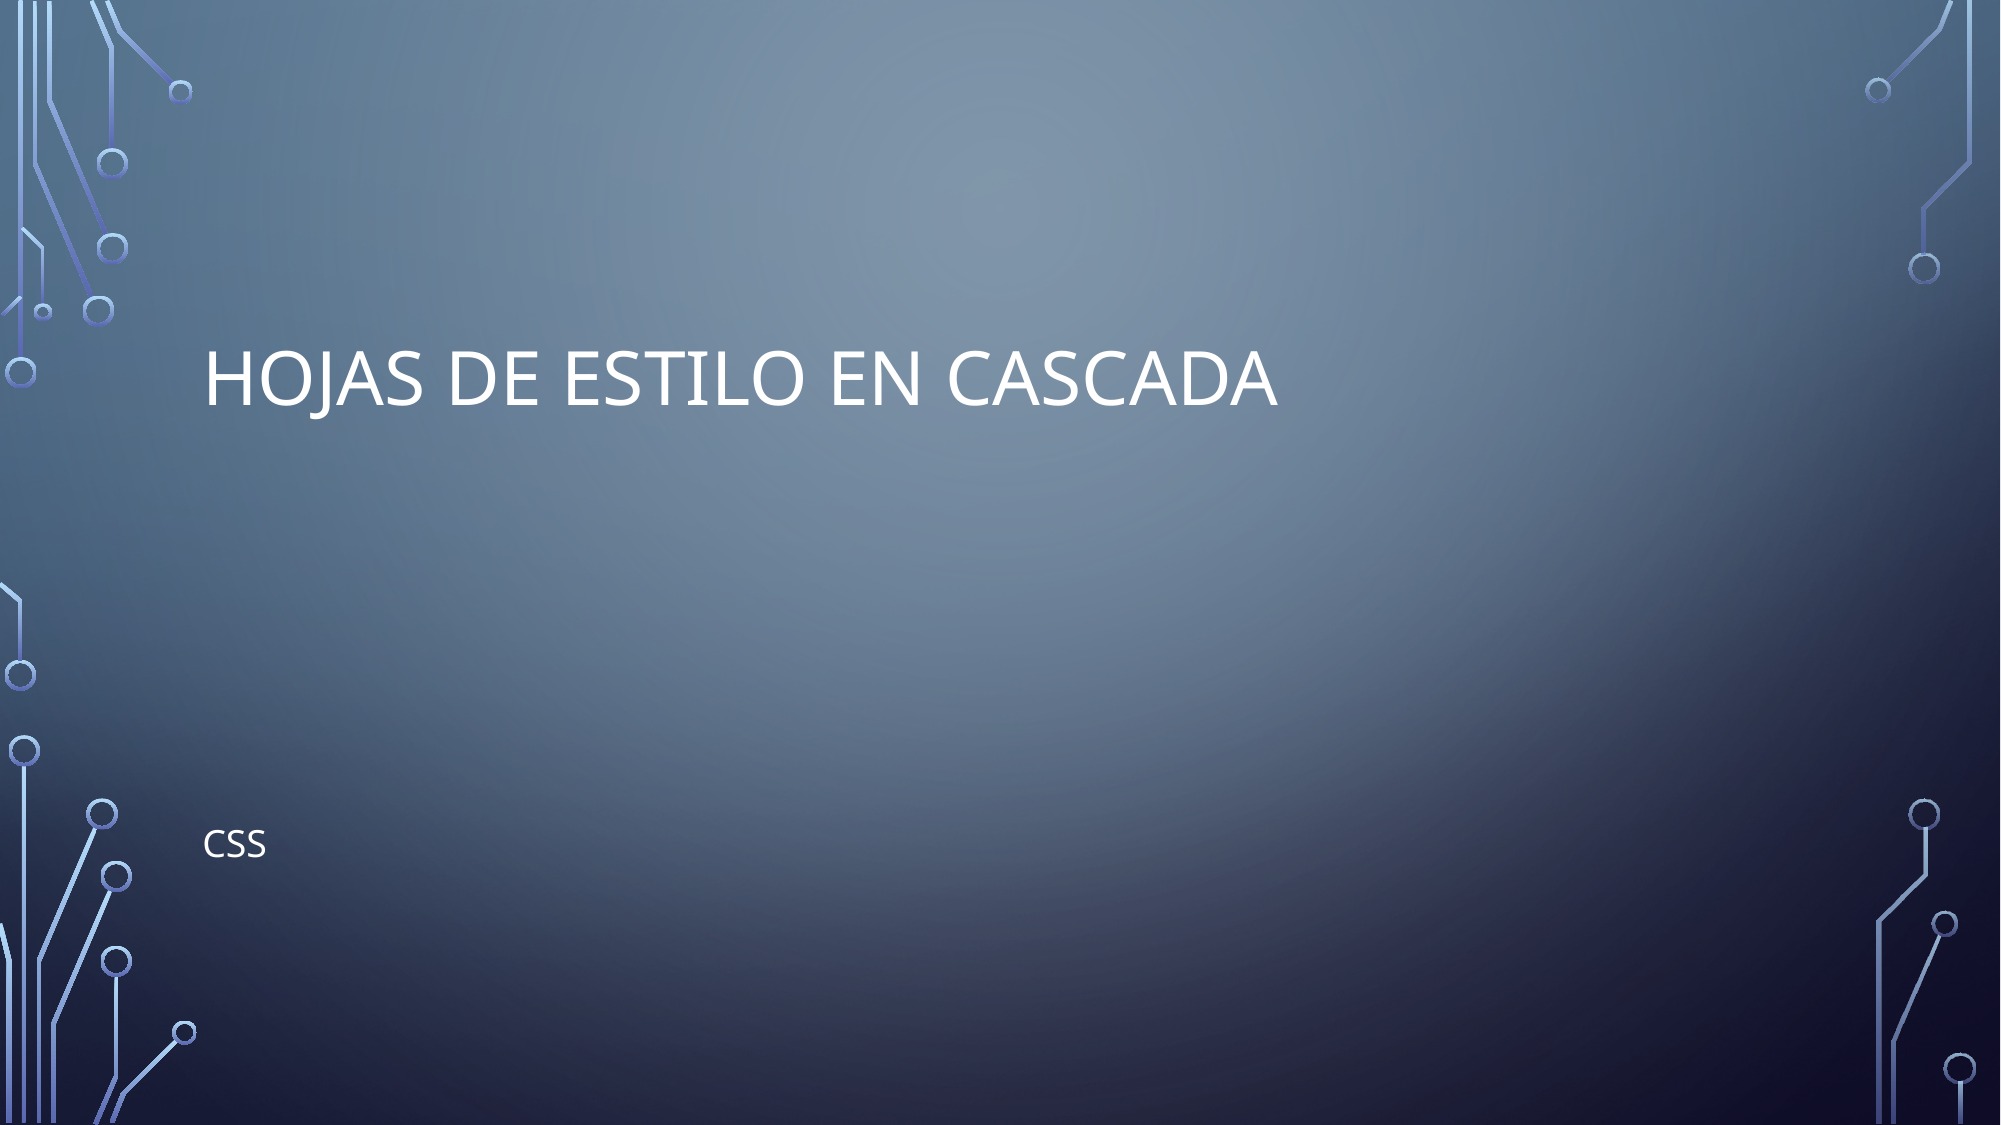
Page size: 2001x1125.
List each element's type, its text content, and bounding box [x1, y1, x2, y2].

title Hojas de estilo en cascada [187, 99, 1813, 663]
list CSS [187, 725, 1812, 950]
